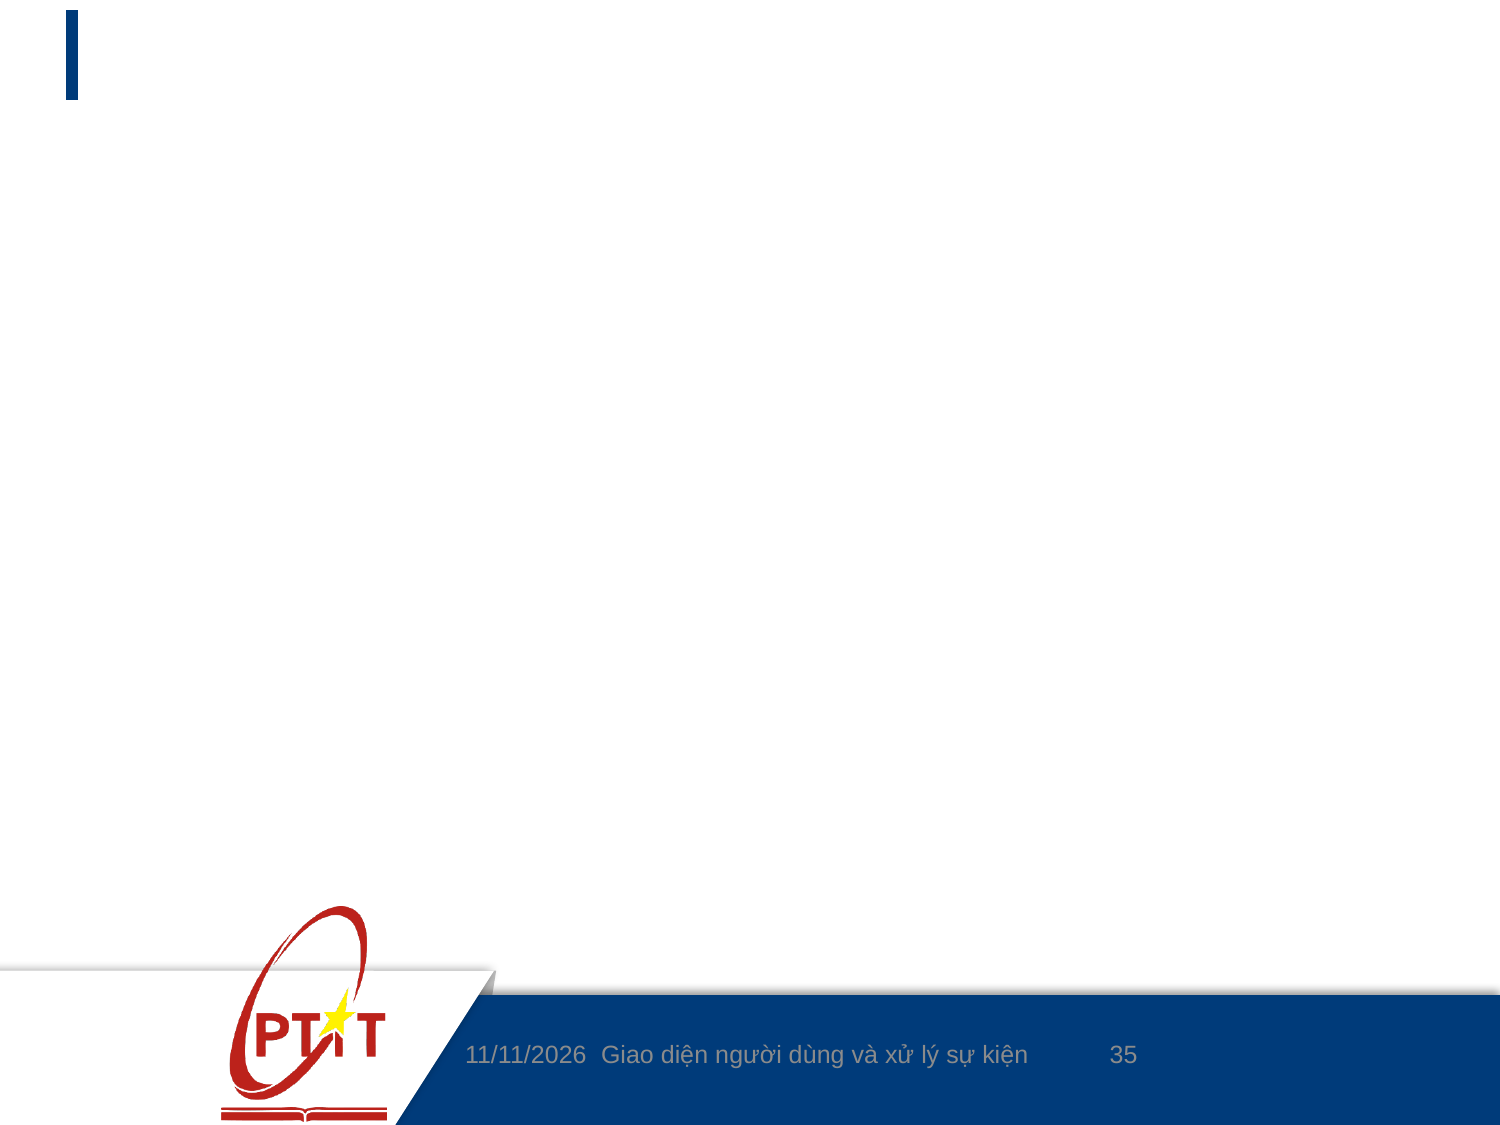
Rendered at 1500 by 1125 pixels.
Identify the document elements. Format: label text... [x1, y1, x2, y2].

footer Giao diện người dùng và xử lý sự kiện [561, 1023, 815, 1084]
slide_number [450, 1023, 561, 1084]
slide_number 35 [815, 1023, 1153, 1084]
picture [221, 906, 387, 1122]
